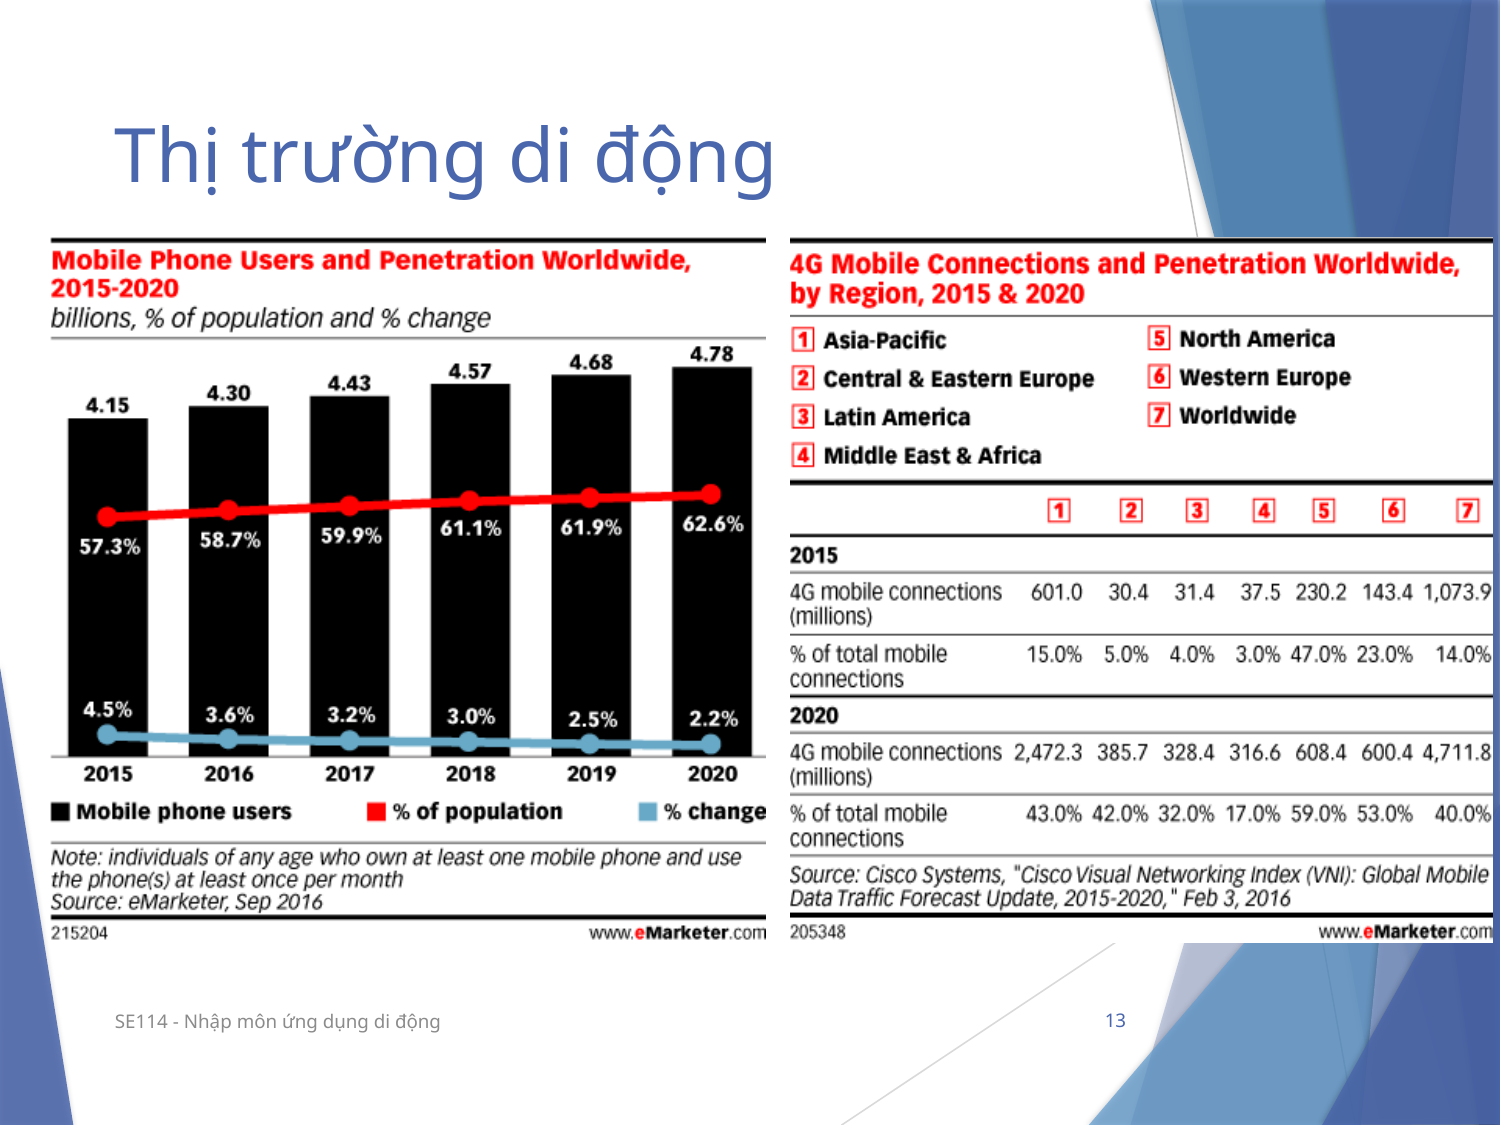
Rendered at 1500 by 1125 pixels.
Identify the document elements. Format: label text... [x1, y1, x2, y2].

title Thị trường di động [99, 99, 1142, 317]
picture [789, 236, 1493, 943]
footer SE114 - Nhập môn ứng dụng di động [99, 991, 859, 1051]
picture [49, 236, 767, 943]
slide_number 13 [1057, 991, 1142, 1051]
